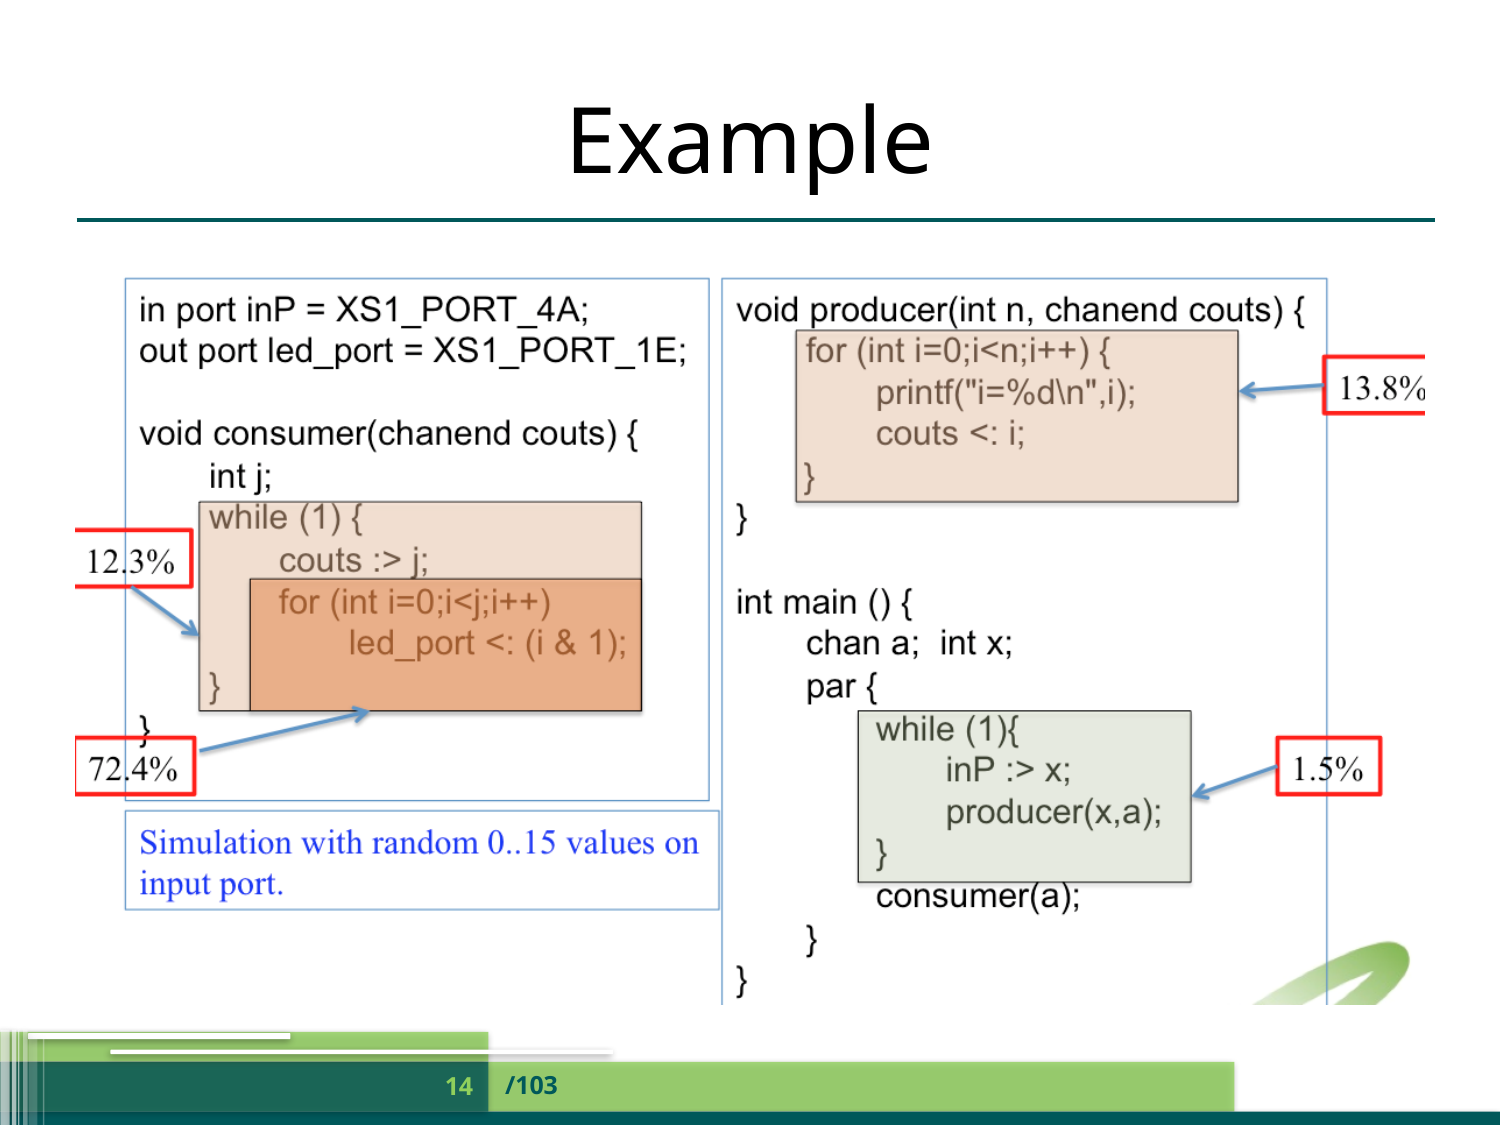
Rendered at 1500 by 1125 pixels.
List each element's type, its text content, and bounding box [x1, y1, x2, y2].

slide_number 14 [383, 1057, 489, 1118]
title Example [75, 66, 1425, 209]
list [74, 262, 1426, 1006]
footer /103 [490, 1056, 1235, 1117]
